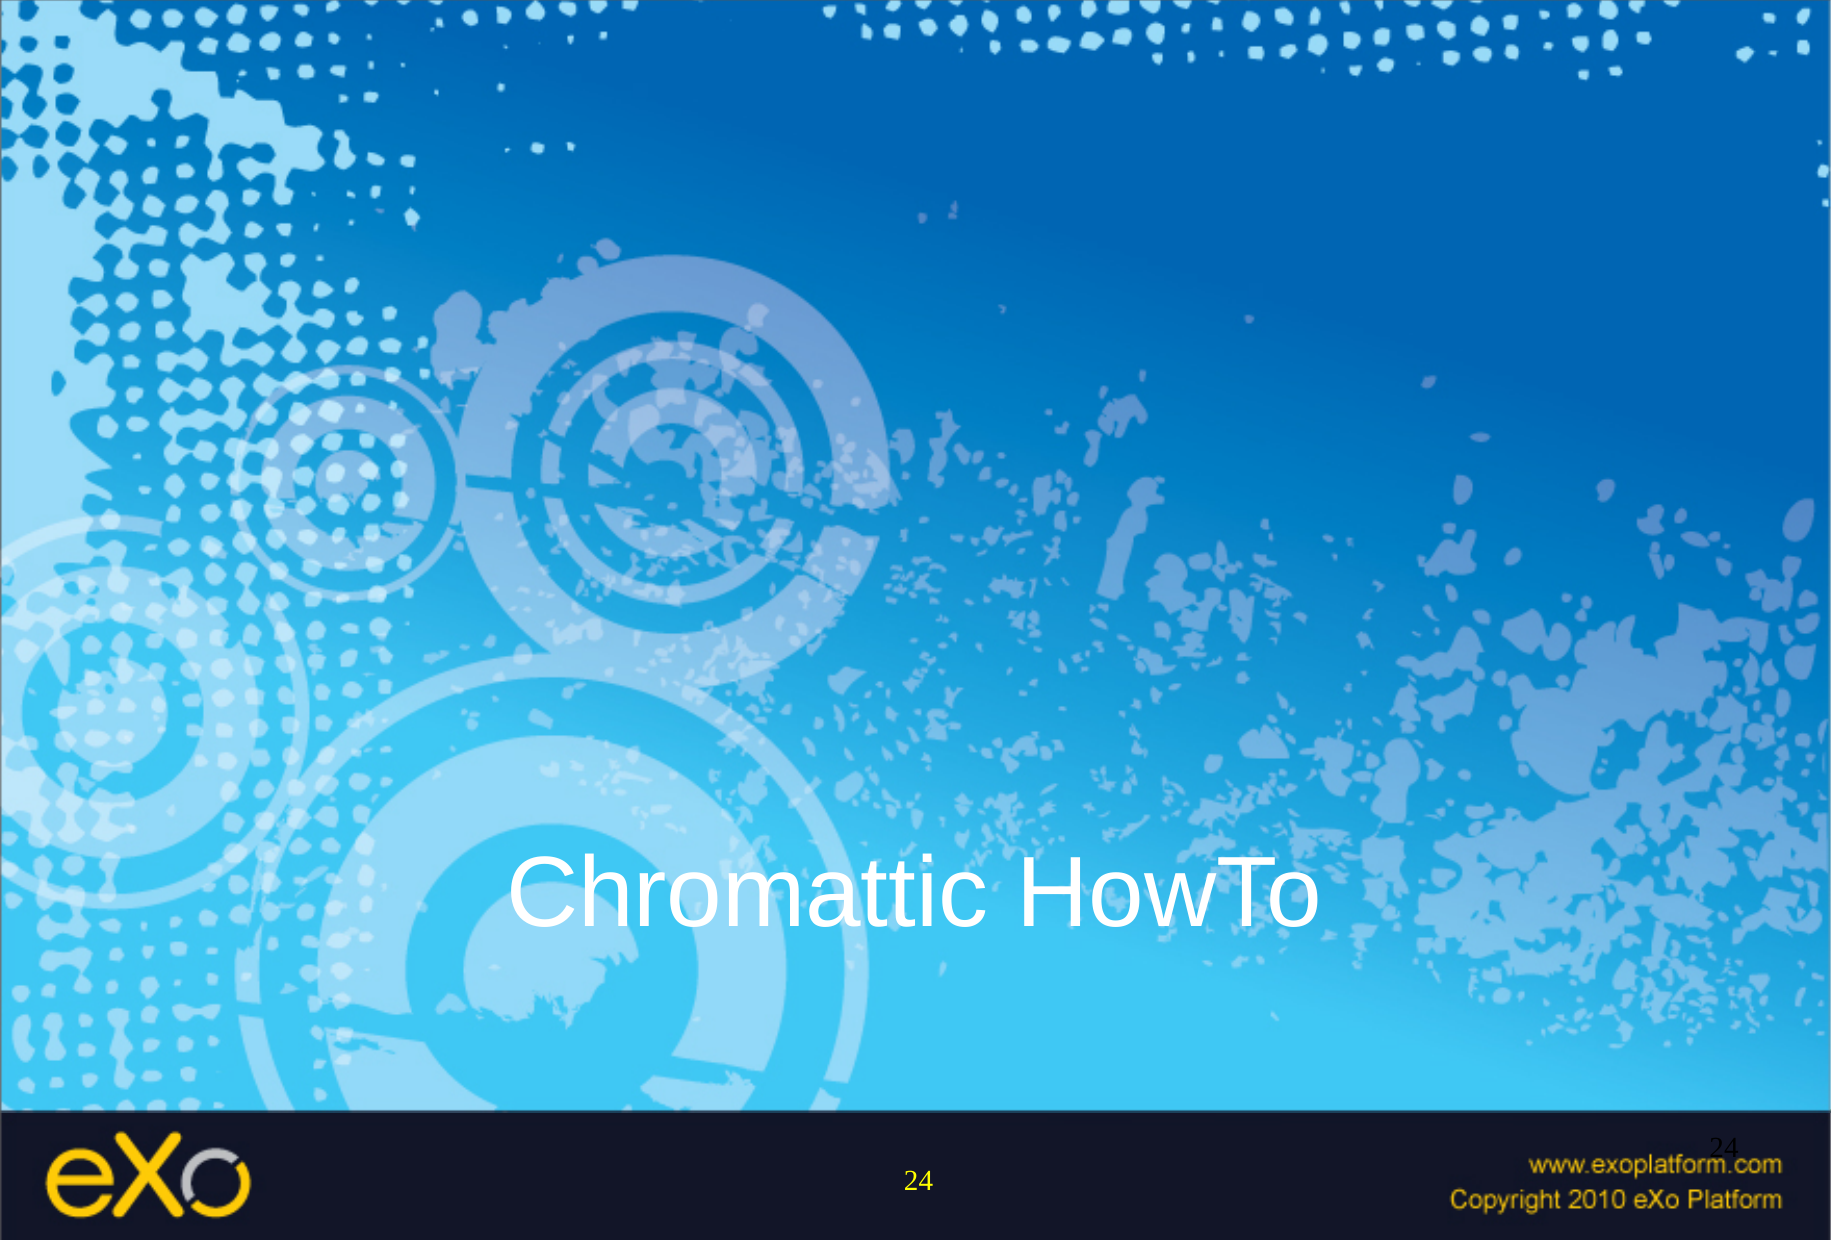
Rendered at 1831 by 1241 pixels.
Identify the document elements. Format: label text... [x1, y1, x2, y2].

text_box Chromattic HowTo [90, 769, 1738, 1015]
text_box 24 [1312, 1129, 1739, 1215]
picture [0, 0, 1831, 1240]
